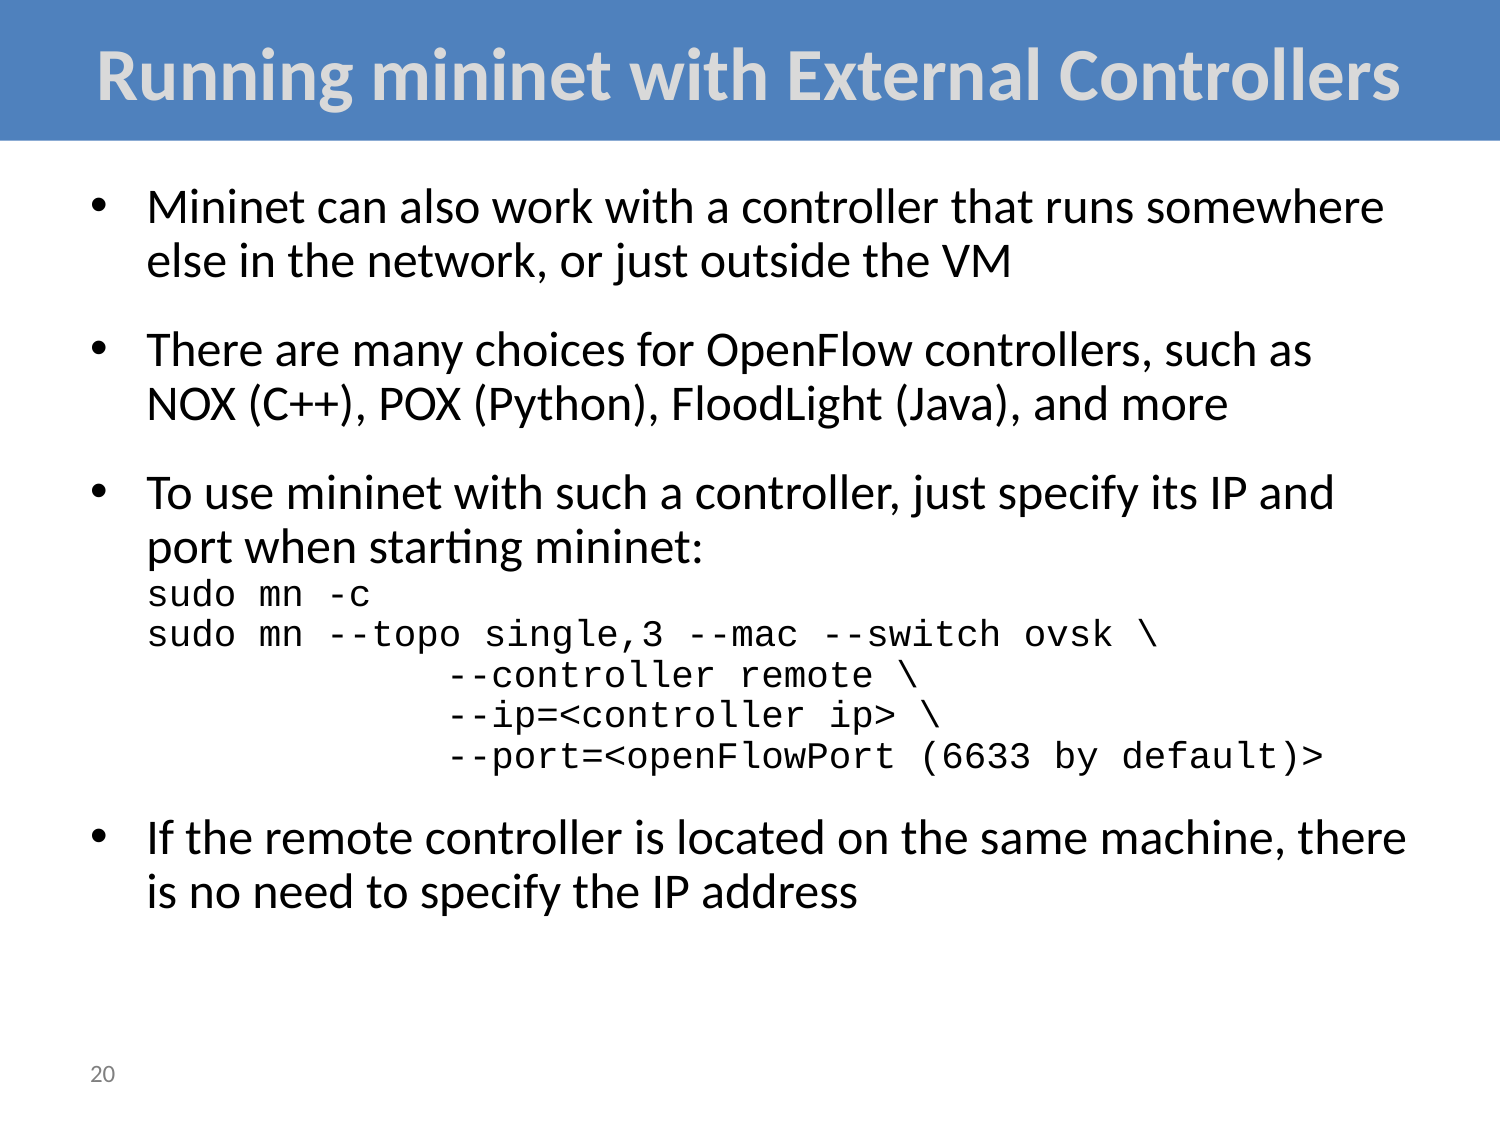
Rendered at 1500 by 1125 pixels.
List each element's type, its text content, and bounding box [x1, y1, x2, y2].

list Mininet can also work with a controller that runs somewhere else in the network, or just outside the VM There are many choices for OpenFlow controllers, such as NOX (C++), POX (Python), FloodLight (Java), and more To use mininet with such a controller, just specify its IP and port when starting mininet: sudo mn -c sudo mn --topo single,3 --mac --switch ovsk \ --controller remote \ --ip=<controller ip> \ --port=<openFlowPort (6633 by default)> If the remote controller is located on the same machine, there is no need to specify the IP address [75, 172, 1425, 1024]
title Running mininet with External Controllers [0, 0, 1500, 141]
slide_number 20 [75, 1042, 425, 1103]
